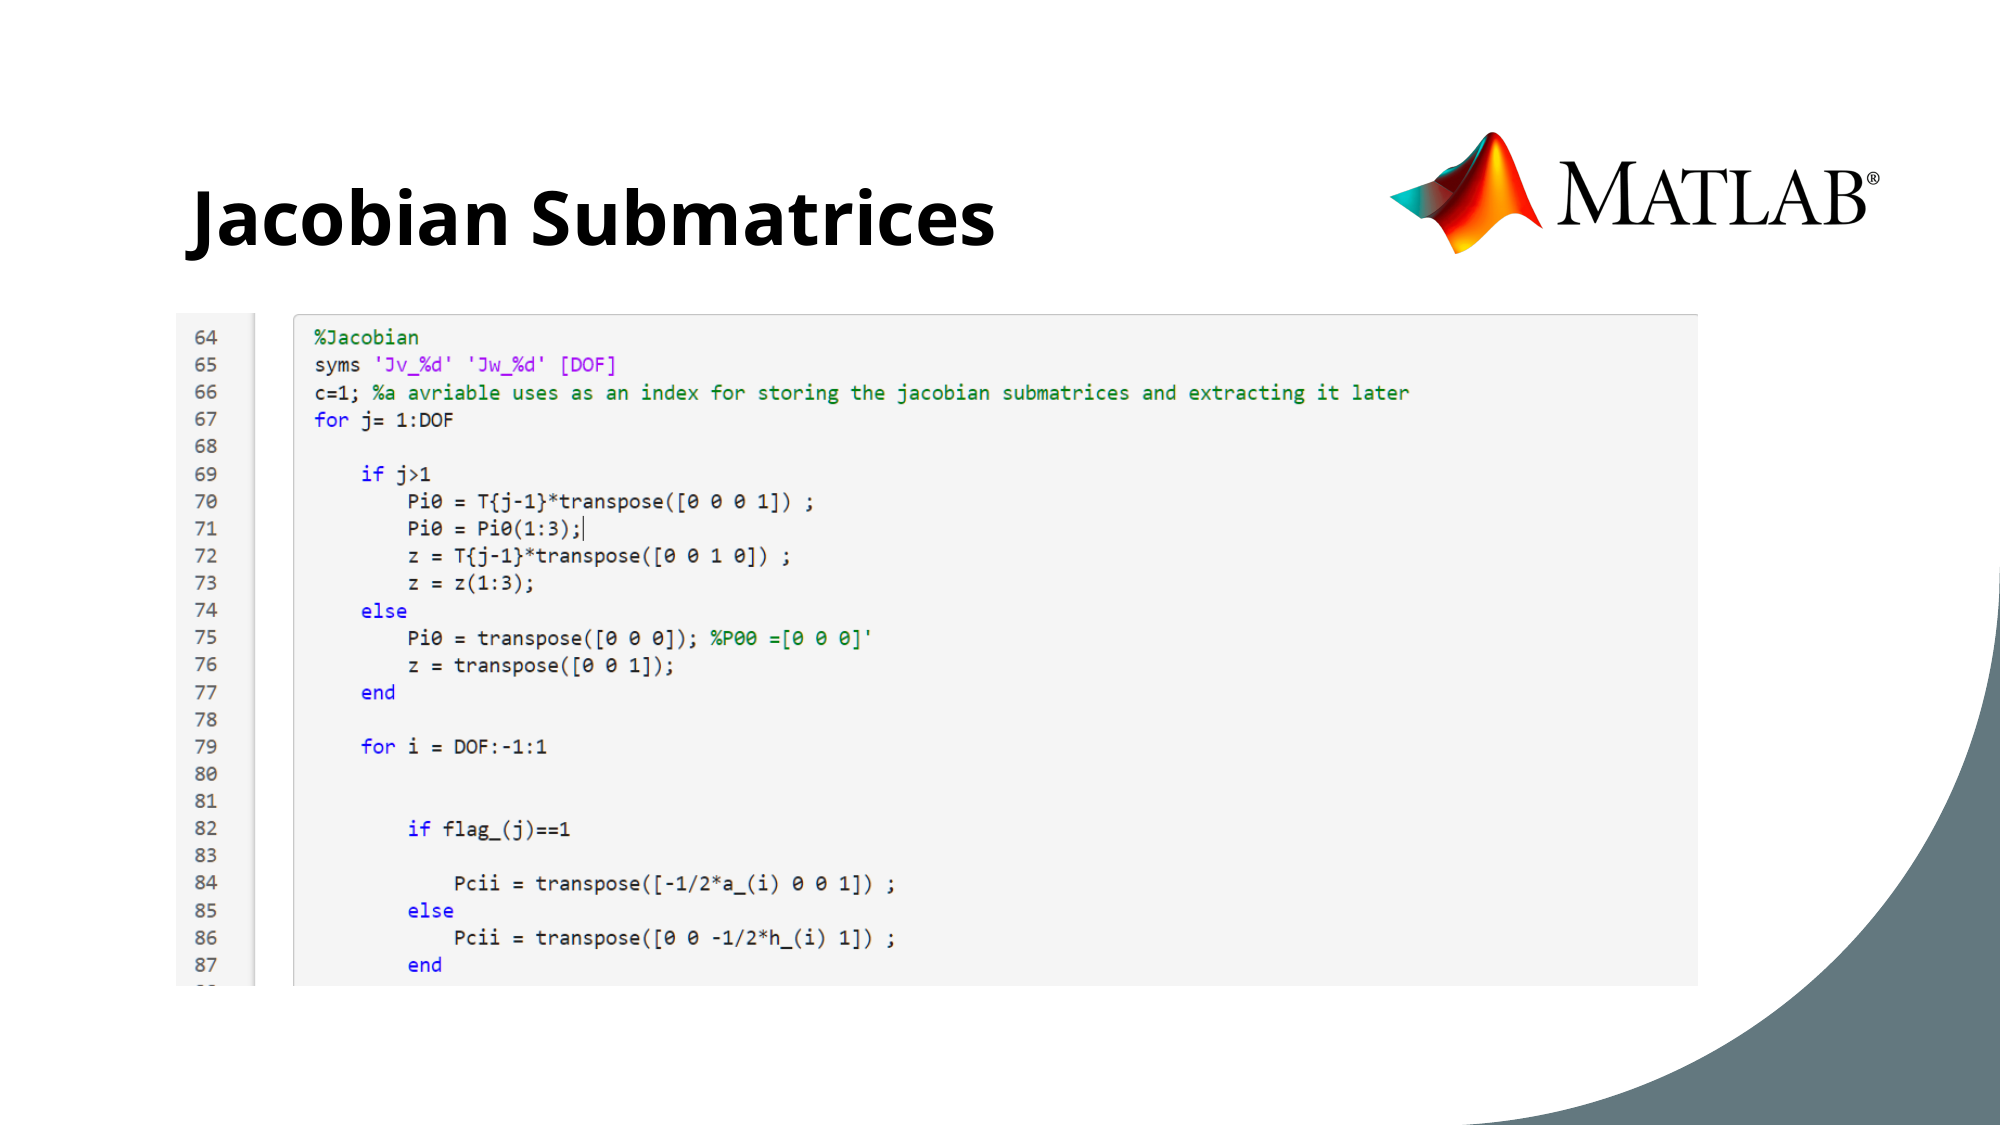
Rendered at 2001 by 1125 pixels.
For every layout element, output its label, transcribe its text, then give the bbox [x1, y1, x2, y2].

text_box Jacobian Submatrices [176, 118, 1386, 268]
picture [176, 53, 1883, 986]
